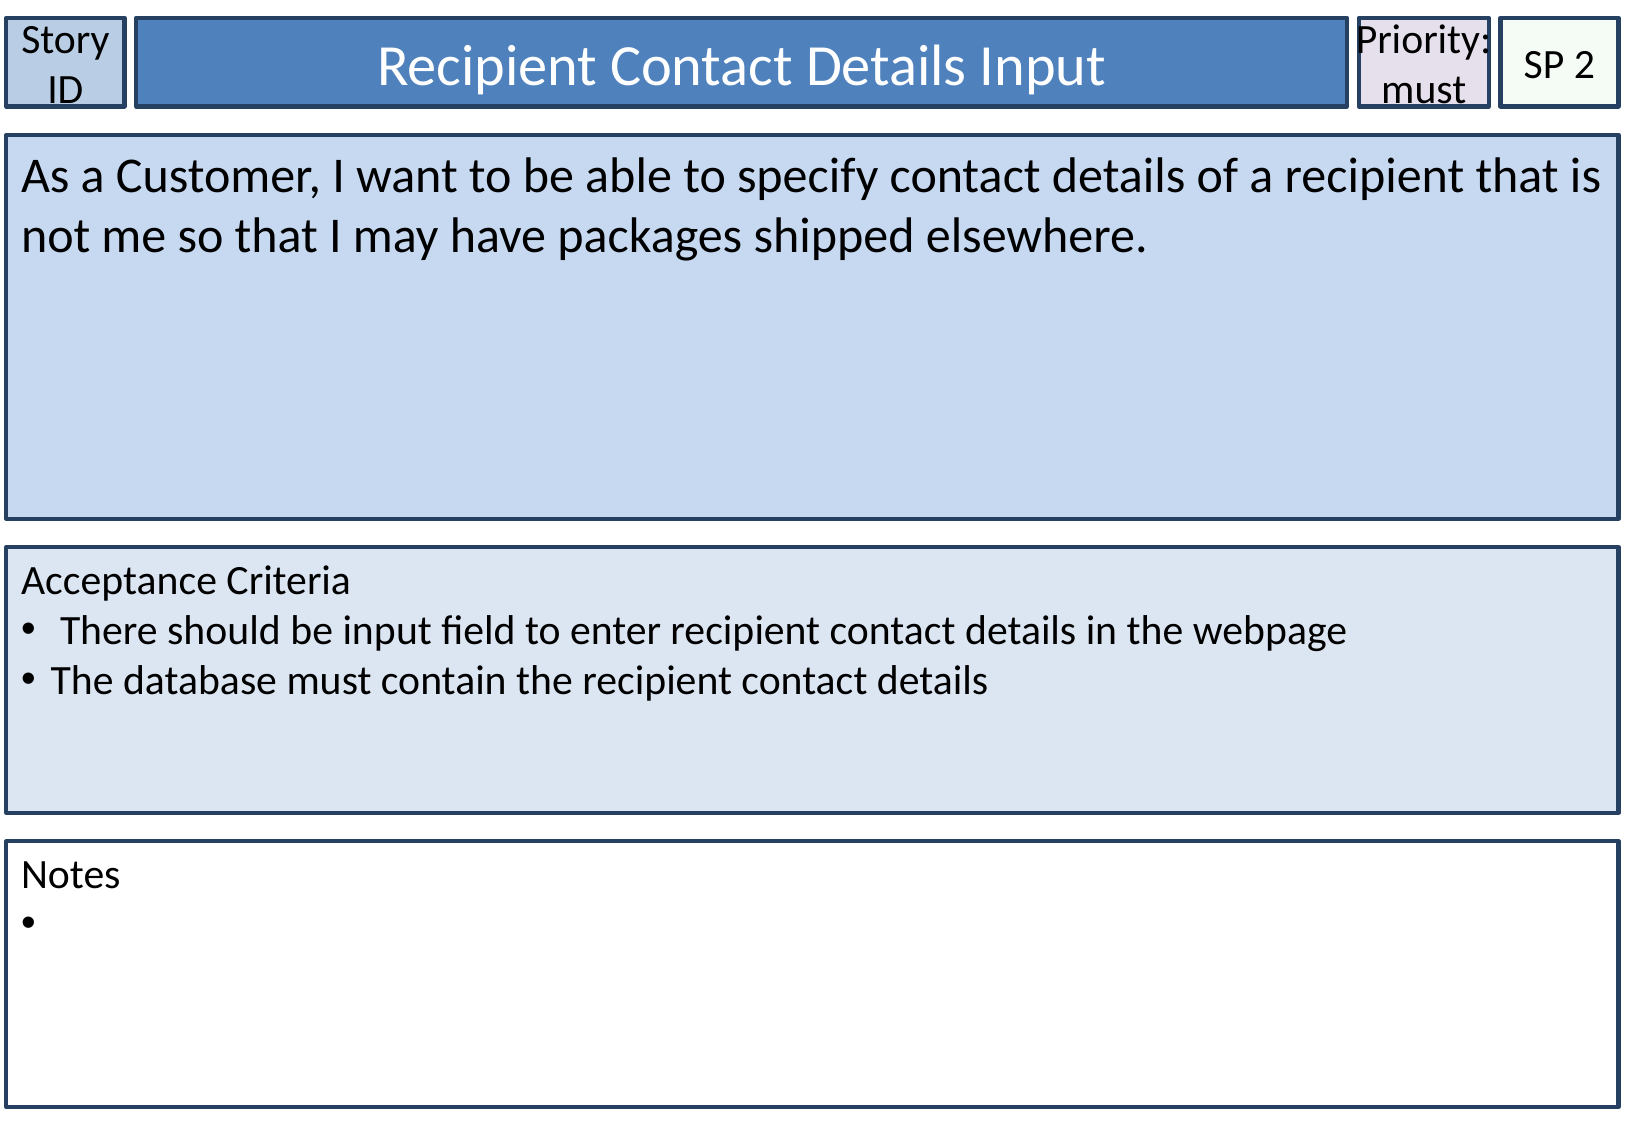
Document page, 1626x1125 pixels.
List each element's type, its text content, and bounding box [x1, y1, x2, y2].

text_box Priority: must [1357, 16, 1491, 109]
text_box Story ID [4, 16, 127, 109]
text_box Recipient Contact Details Input [134, 16, 1349, 109]
text_box Notes [4, 839, 1621, 1109]
text_box Acceptance Criteria There should be input field to enter recipient contact details in the webpage The database must contain the recipient contact details [4, 545, 1621, 815]
text_box As a Customer, I want to be able to specify contact details of a recipient that is not me so that I may have packages shipped elsewhere. [4, 133, 1621, 521]
text_box SP 2 [1498, 16, 1621, 109]
